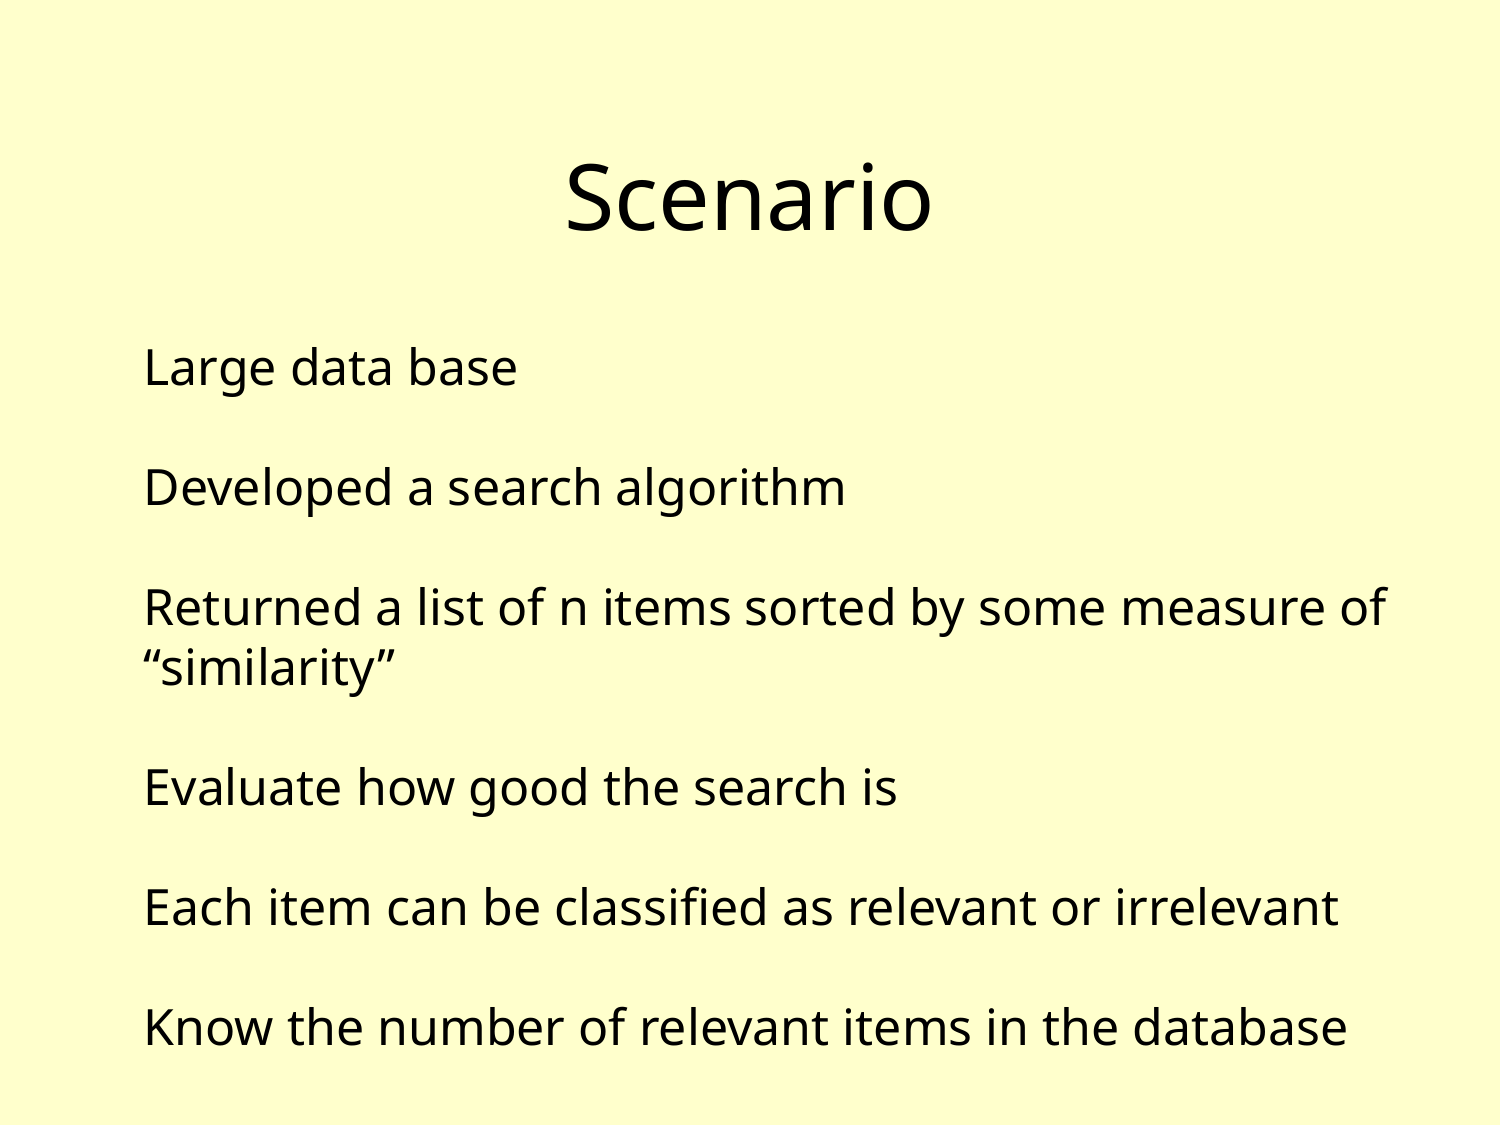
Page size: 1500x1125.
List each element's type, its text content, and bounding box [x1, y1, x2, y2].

text_box Large data base Developed a search algorithm Returned a list of n items sorted by some measure of “similarity” Evaluate how good the search is Each item can be classified as relevant or irrelevant Know the number of relevant items in the database [128, 328, 1459, 1125]
title Scenario [112, 99, 1388, 288]
